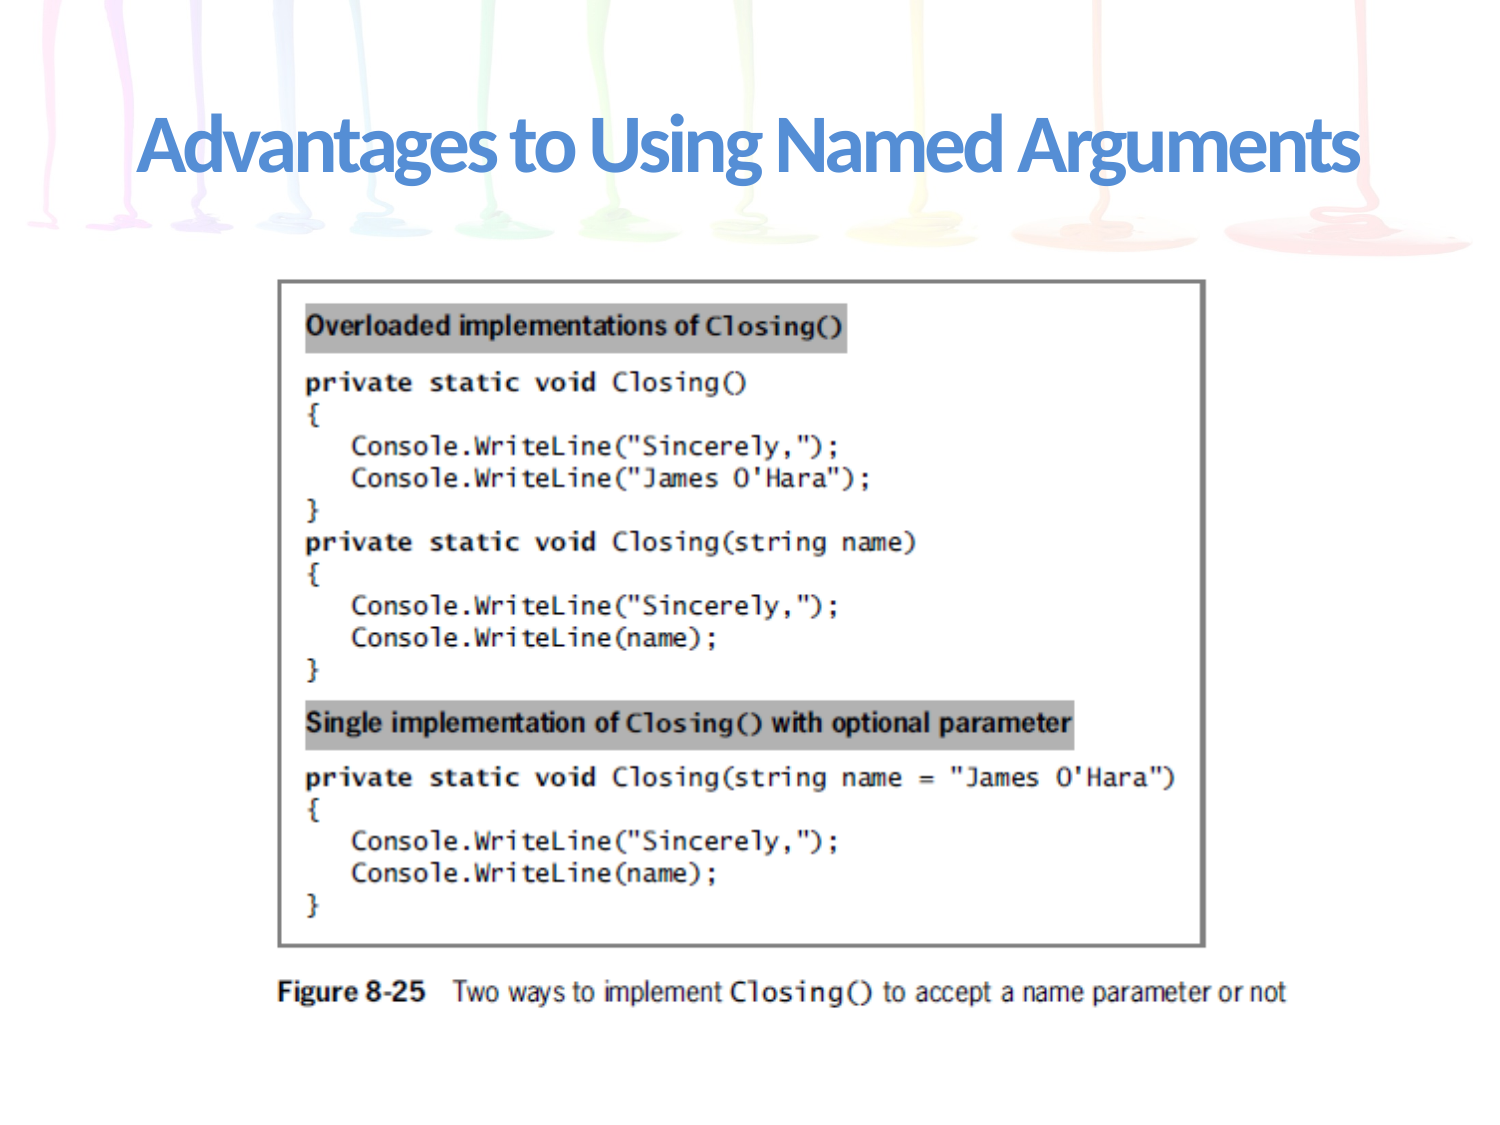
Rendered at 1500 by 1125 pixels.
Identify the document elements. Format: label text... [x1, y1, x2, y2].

picture [266, 268, 1301, 1018]
title Advantages to Using Named Arguments [74, 44, 1426, 233]
picture [0, 0, 1500, 263]
